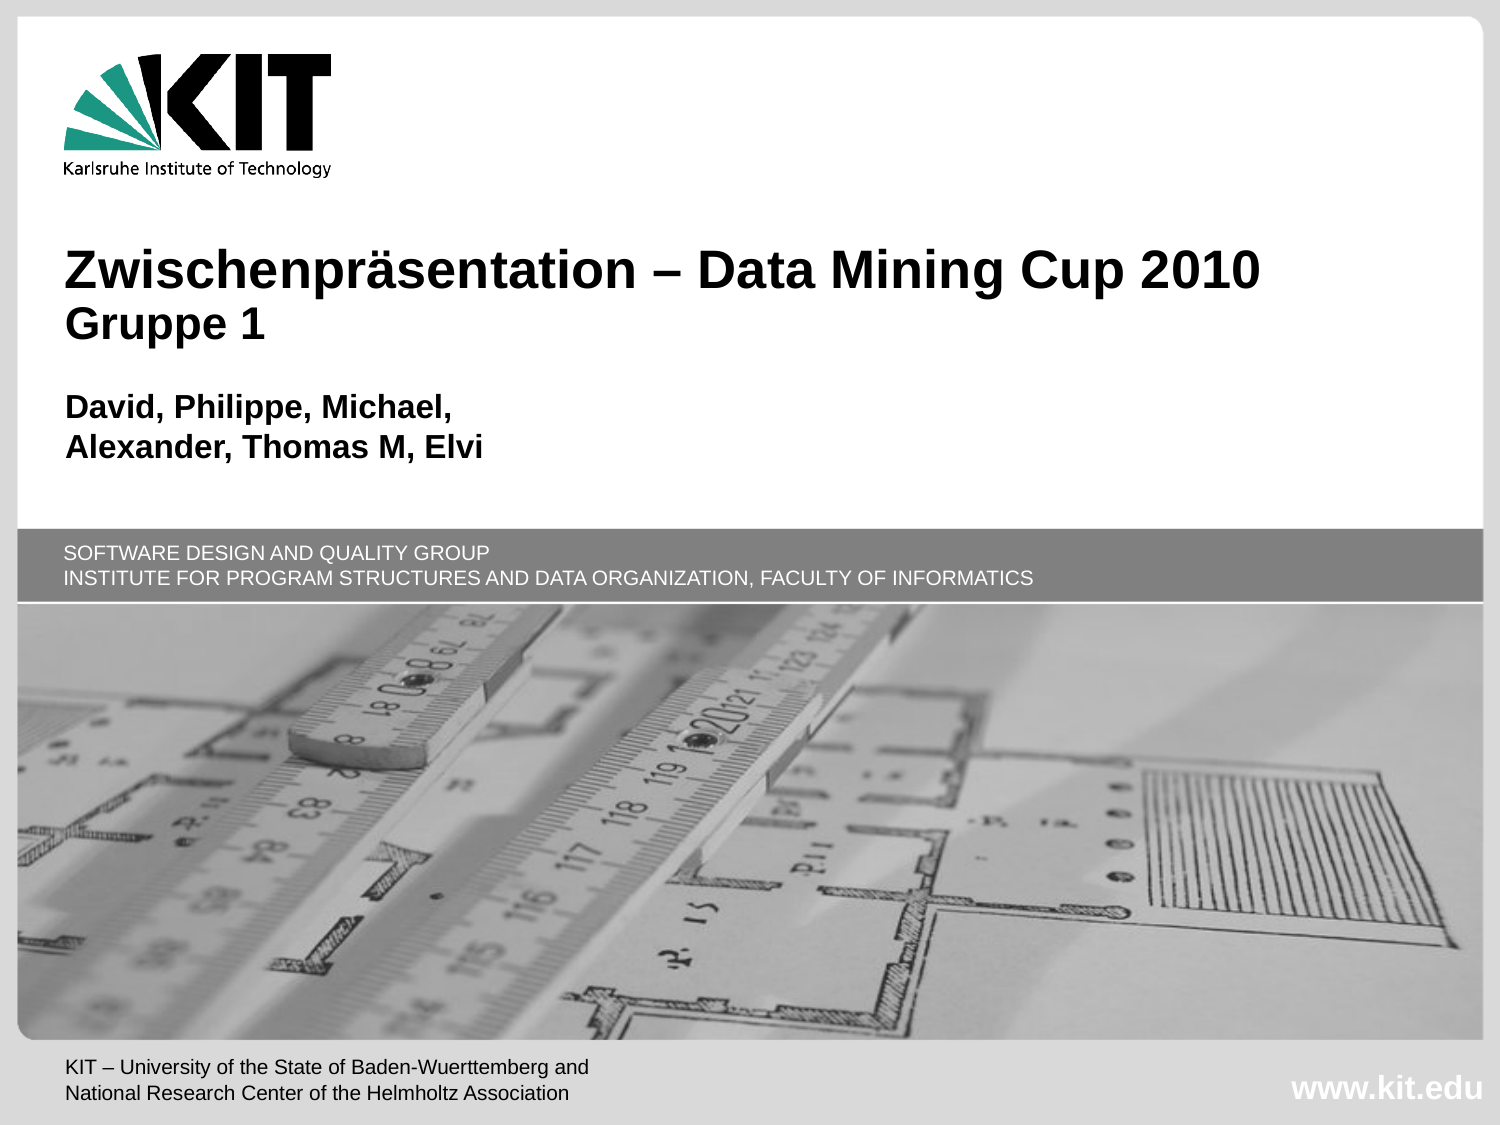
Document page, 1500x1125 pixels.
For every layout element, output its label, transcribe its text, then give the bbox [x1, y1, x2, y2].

text_box Zwischenpräsentation – Data Mining Cup 2010 Gruppe 1 [64, 231, 1442, 350]
picture [0, 0, 1500, 1125]
text_box David, Philippe, Michael, Alexander, Thomas M, Elvi [65, 385, 1439, 488]
